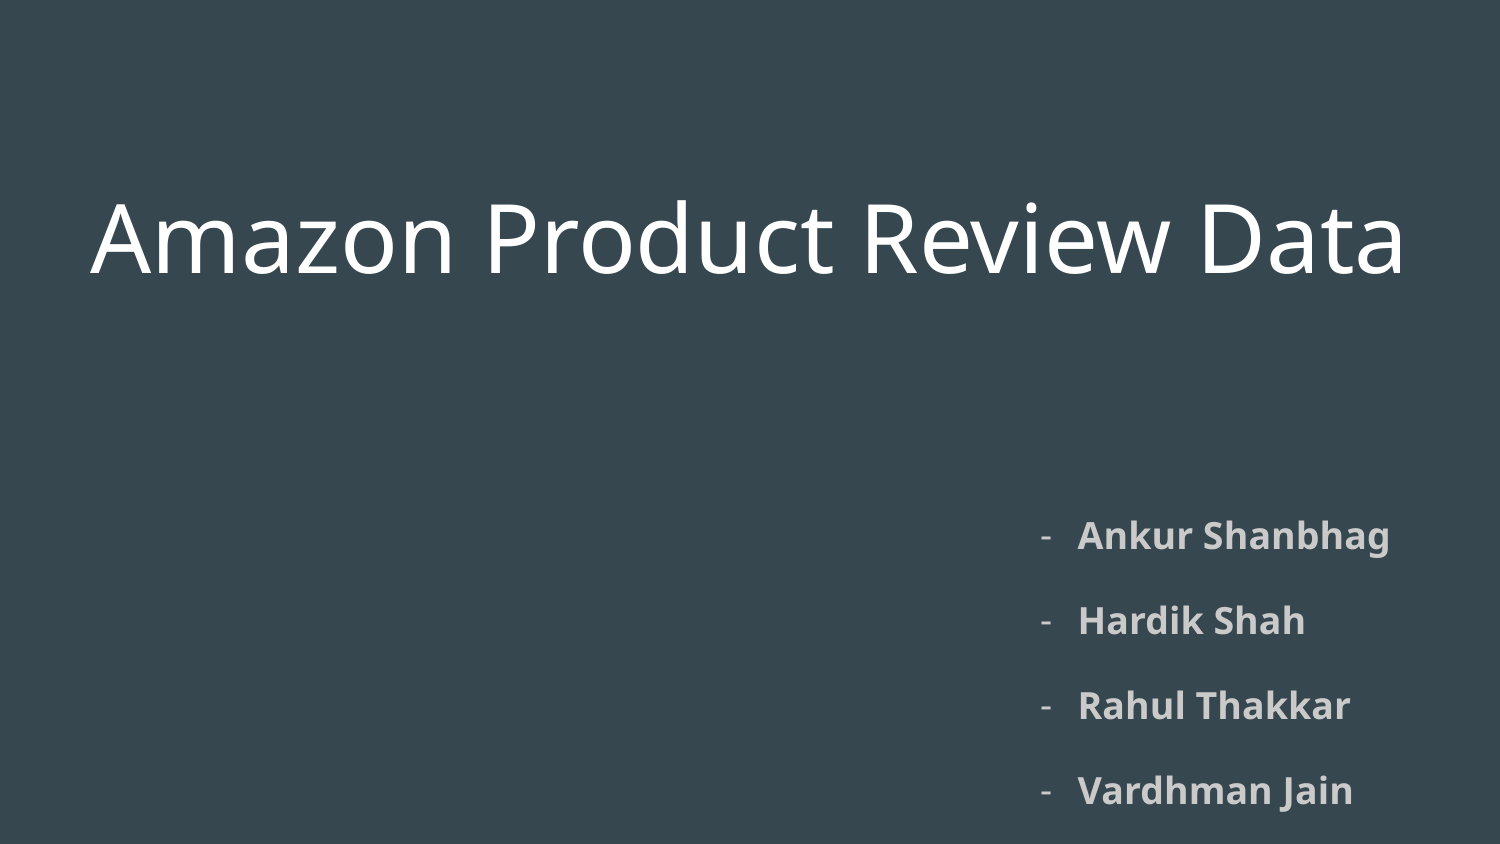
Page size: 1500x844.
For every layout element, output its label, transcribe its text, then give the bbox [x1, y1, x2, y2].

list Ankur Shanbhag Hardik Shah Rahul Thakkar Vardhman Jain [987, 489, 1449, 750]
title Amazon Product Review Data [51, 72, 1449, 399]
